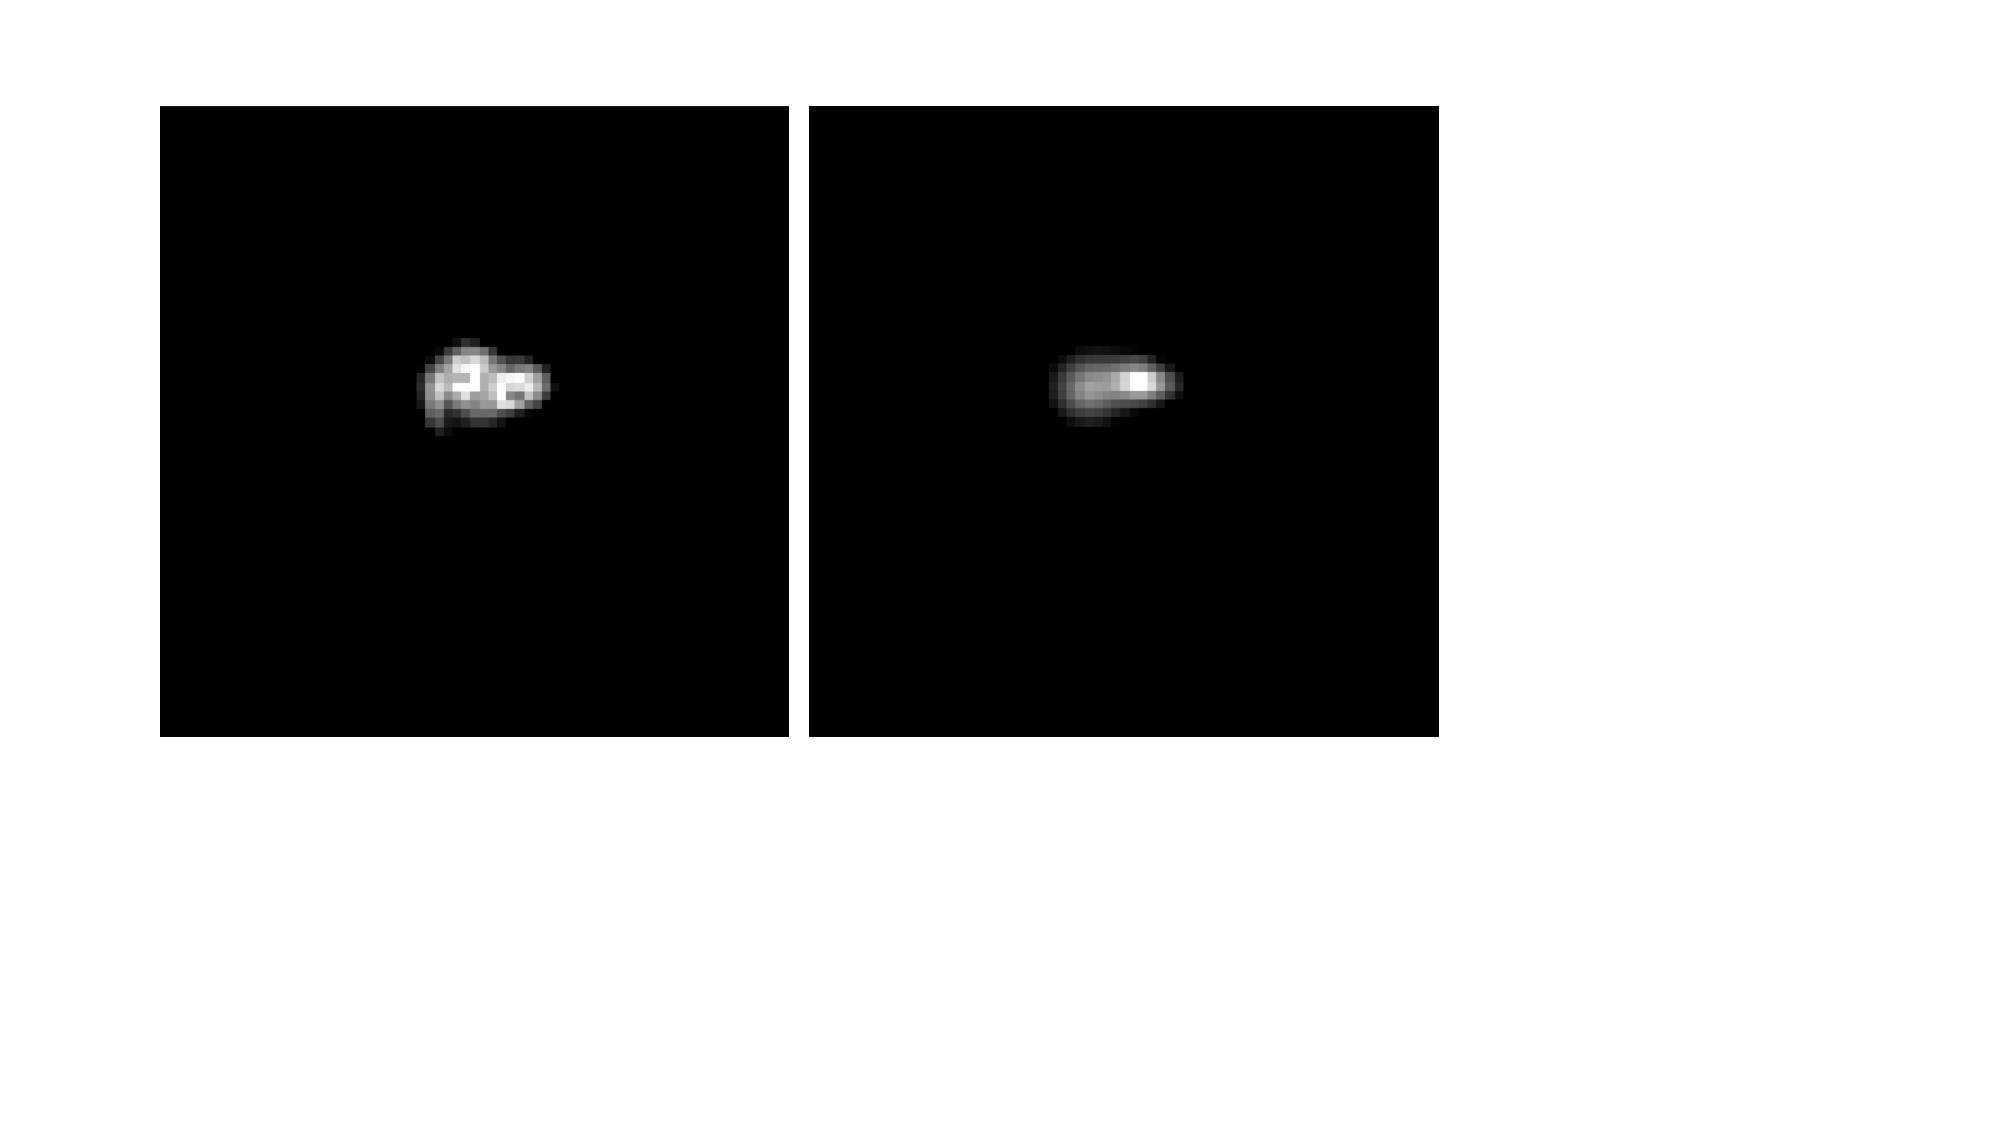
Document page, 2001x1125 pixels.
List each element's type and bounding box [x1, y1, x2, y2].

picture [809, 106, 1439, 737]
picture [160, 106, 789, 737]
